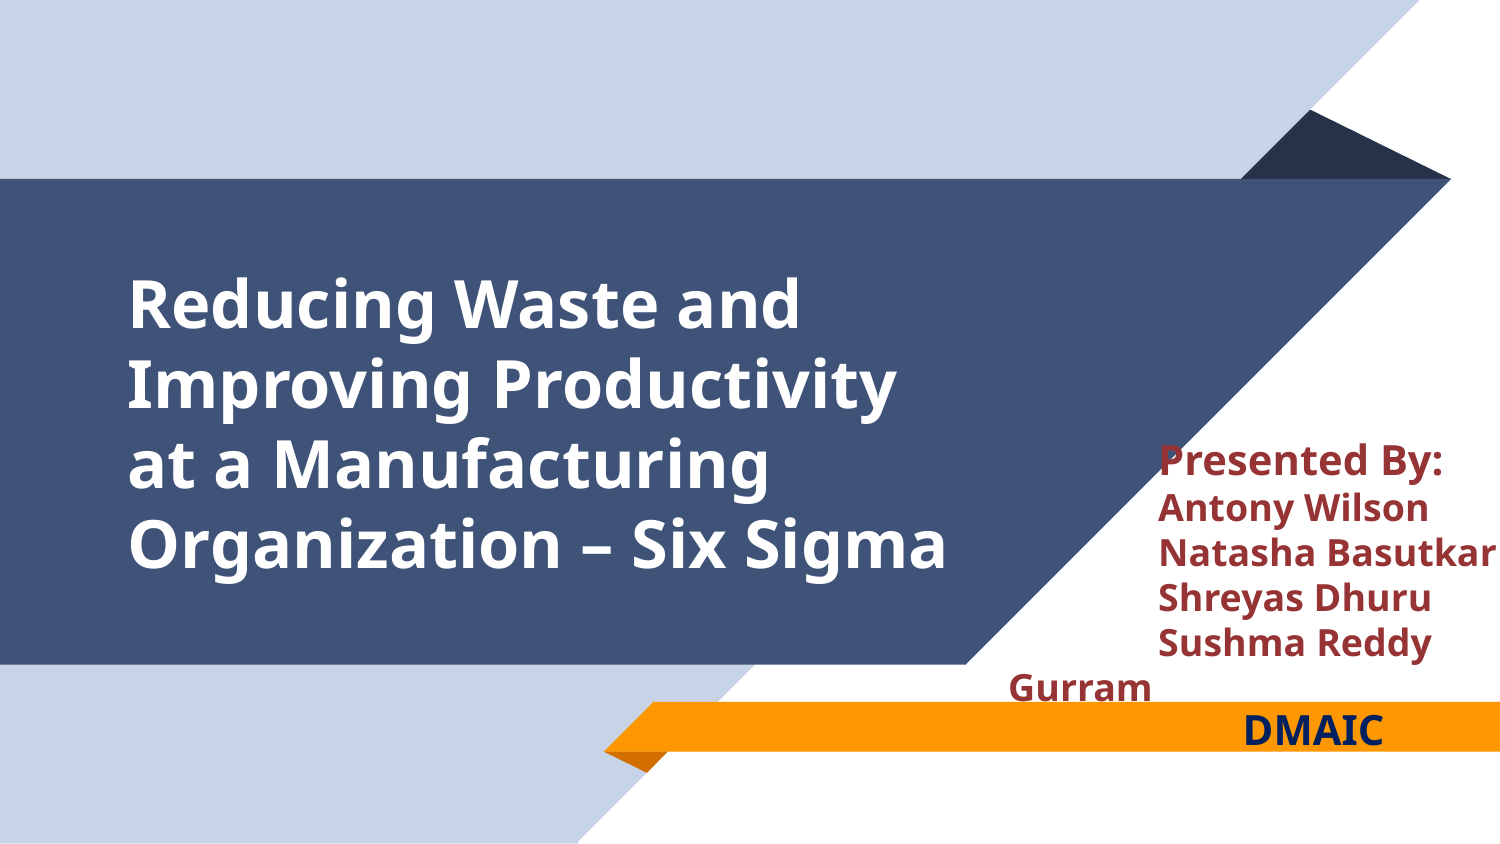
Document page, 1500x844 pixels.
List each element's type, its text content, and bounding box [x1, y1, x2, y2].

title Reducing Waste and Improving Productivity at a Manufacturing Organization – Six Sigma [112, 178, 994, 665]
text_box Presented By: Antony Wilson Natasha Basutkar Shreyas Dhuru Sushma Reddy Gurram [993, 328, 1500, 815]
